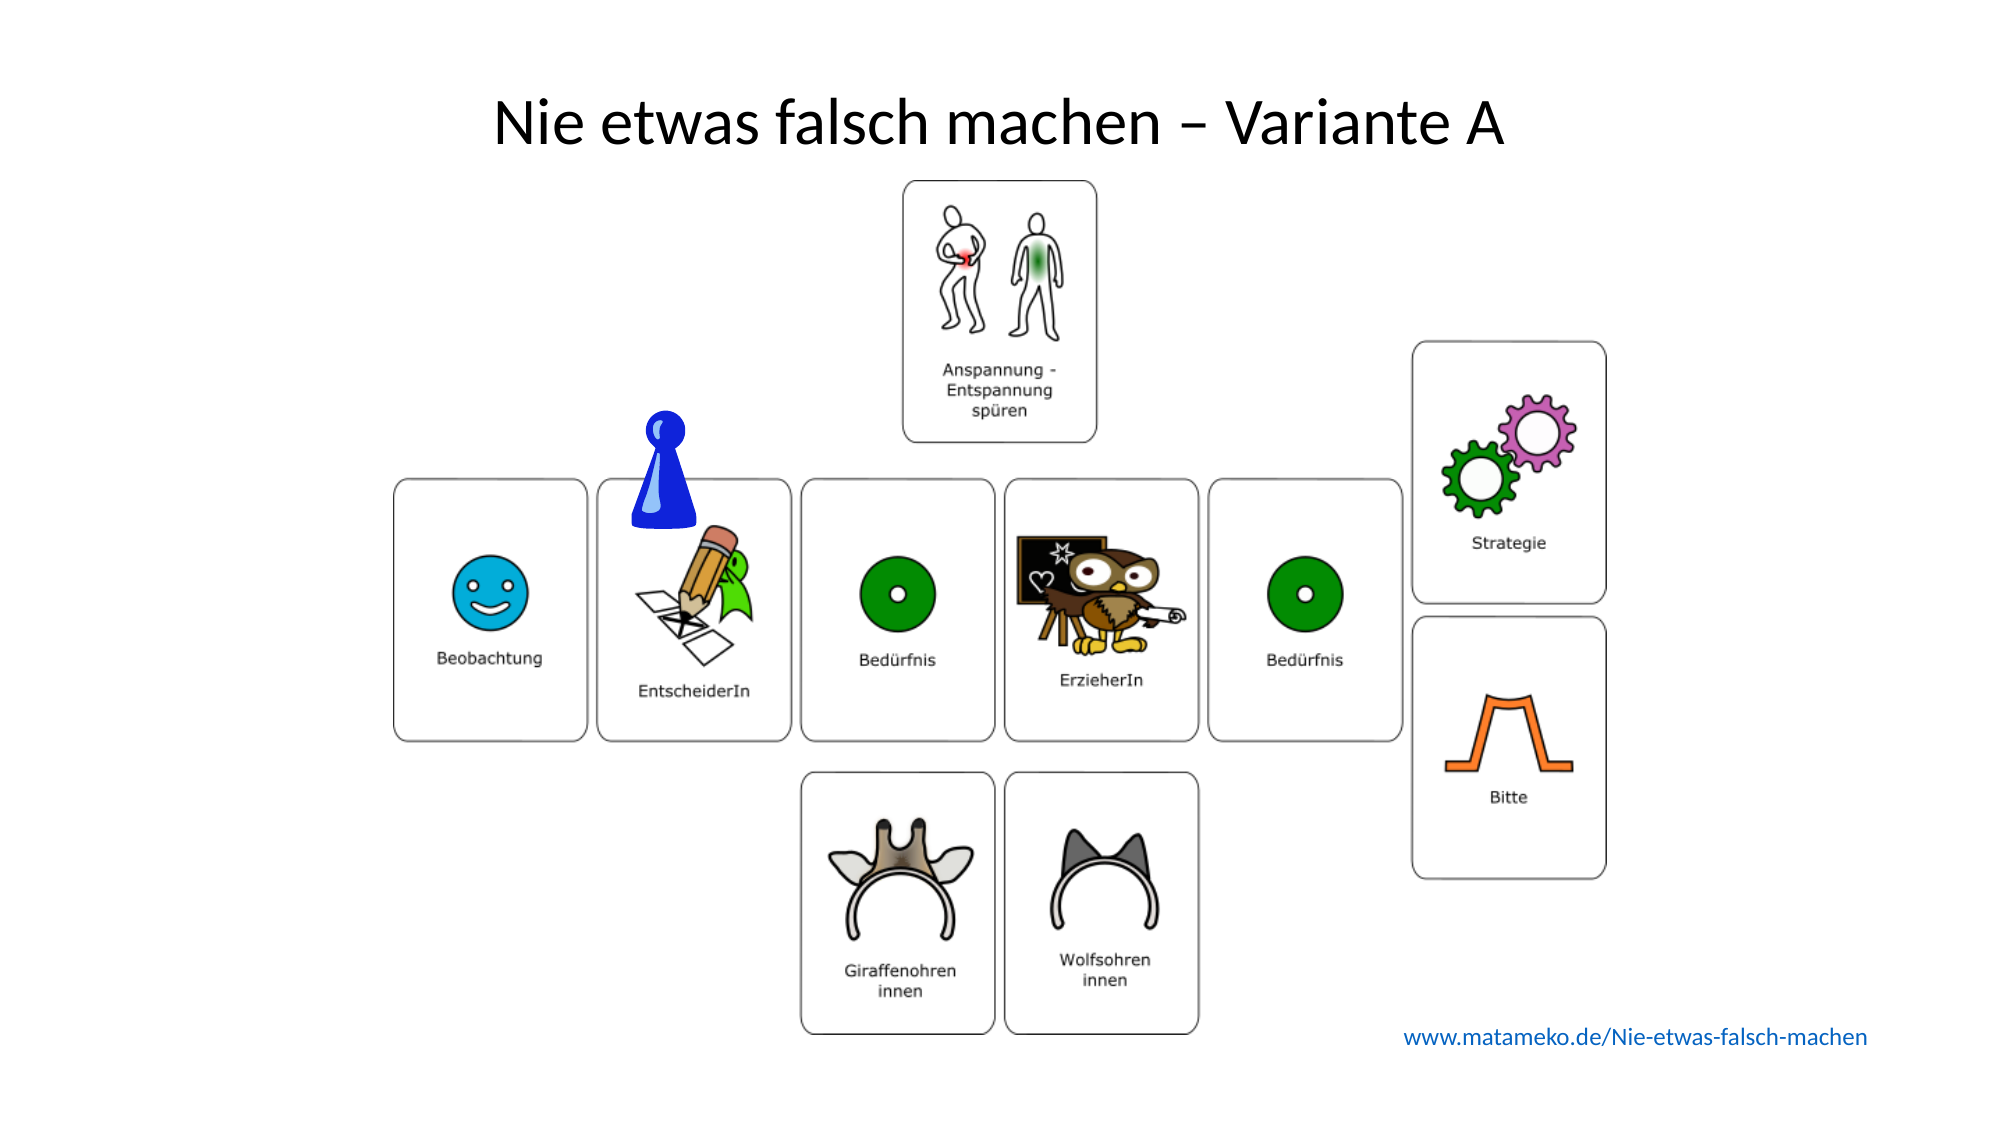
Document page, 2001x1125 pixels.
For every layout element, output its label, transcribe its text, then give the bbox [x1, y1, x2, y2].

picture [393, 180, 1607, 1035]
text_box www.matameko.de/Nie-etwas-falsch-machen [1388, 1013, 1885, 1059]
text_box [631, 410, 697, 529]
text_box Nie etwas falsch machen – Variante A [478, 70, 1521, 166]
